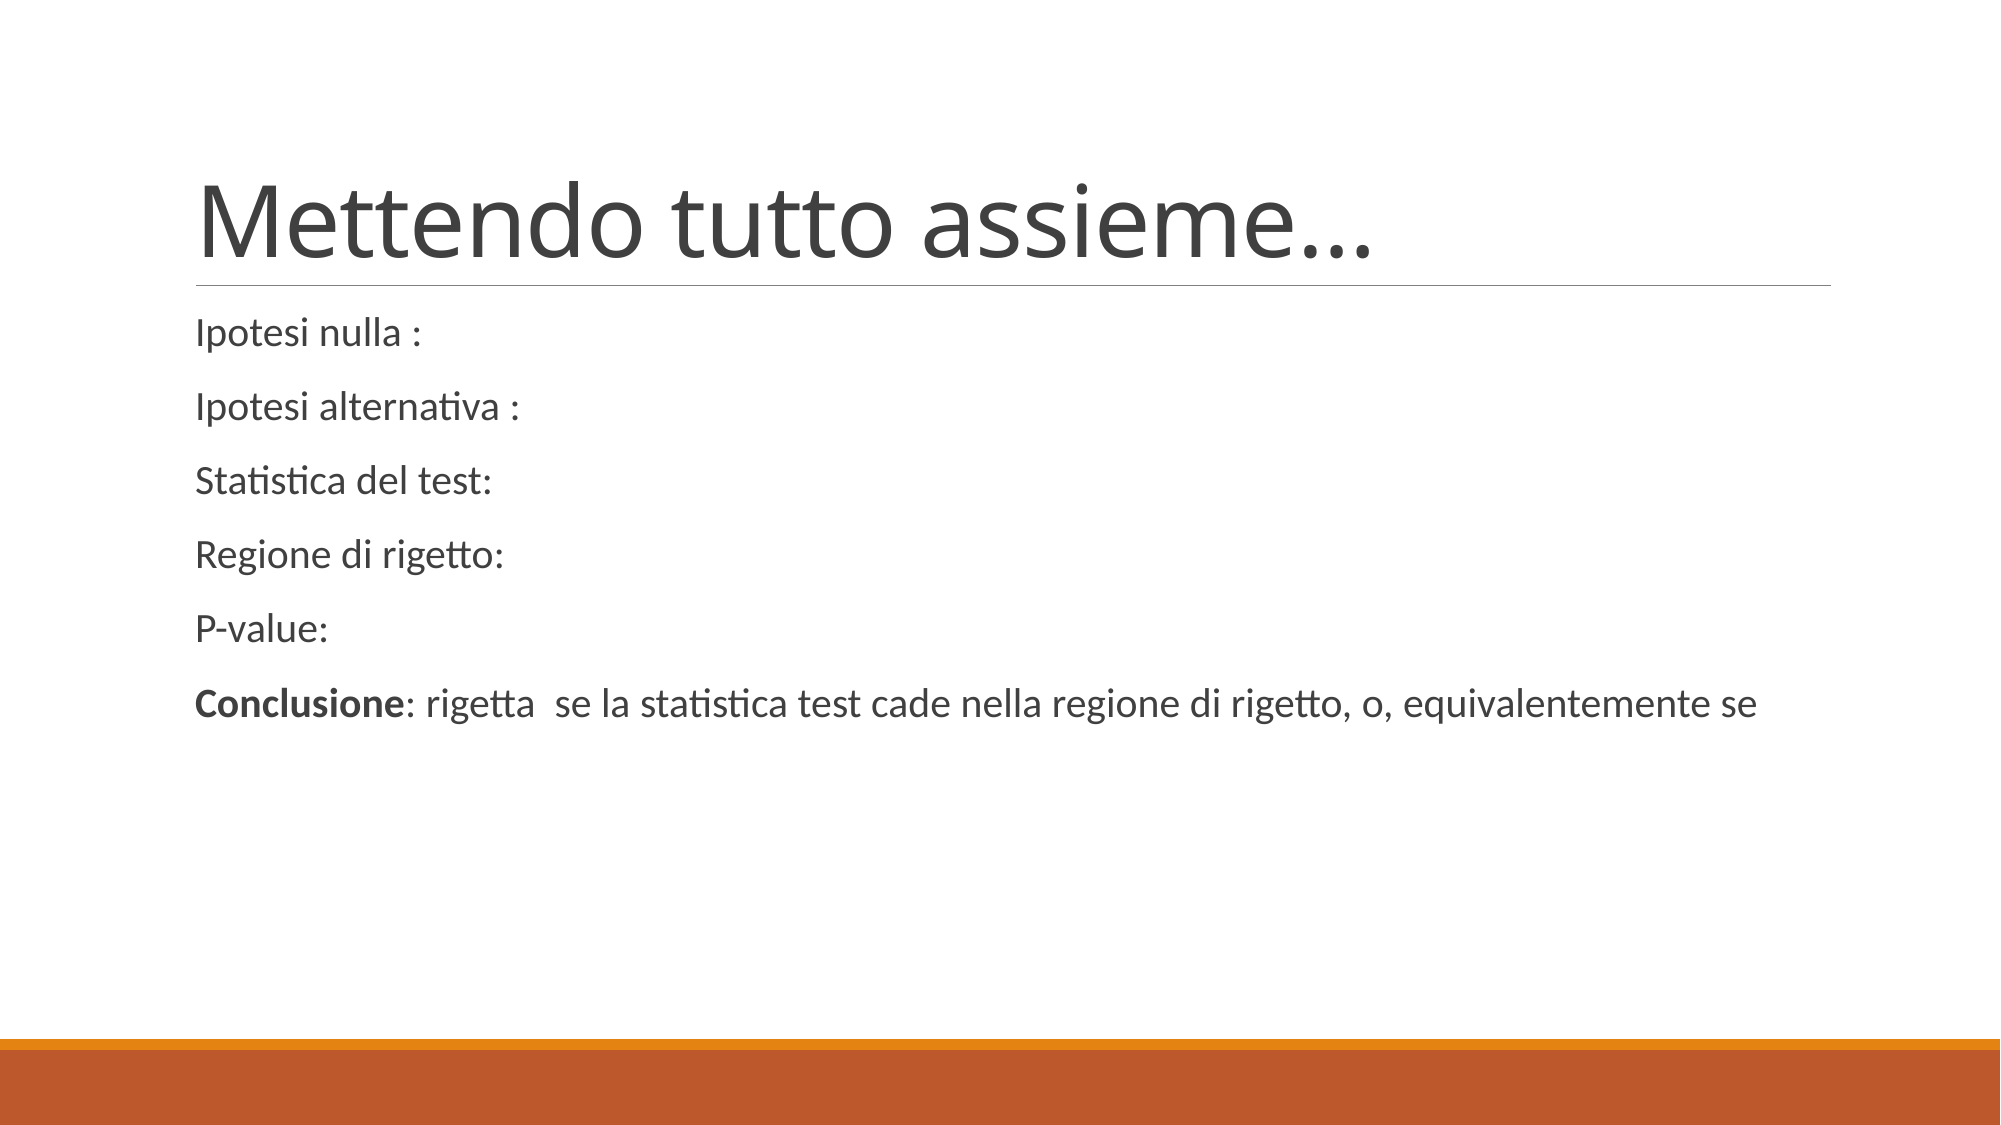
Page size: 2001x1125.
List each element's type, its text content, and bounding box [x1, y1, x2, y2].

title Mettendo tutto assieme… [180, 47, 1830, 285]
